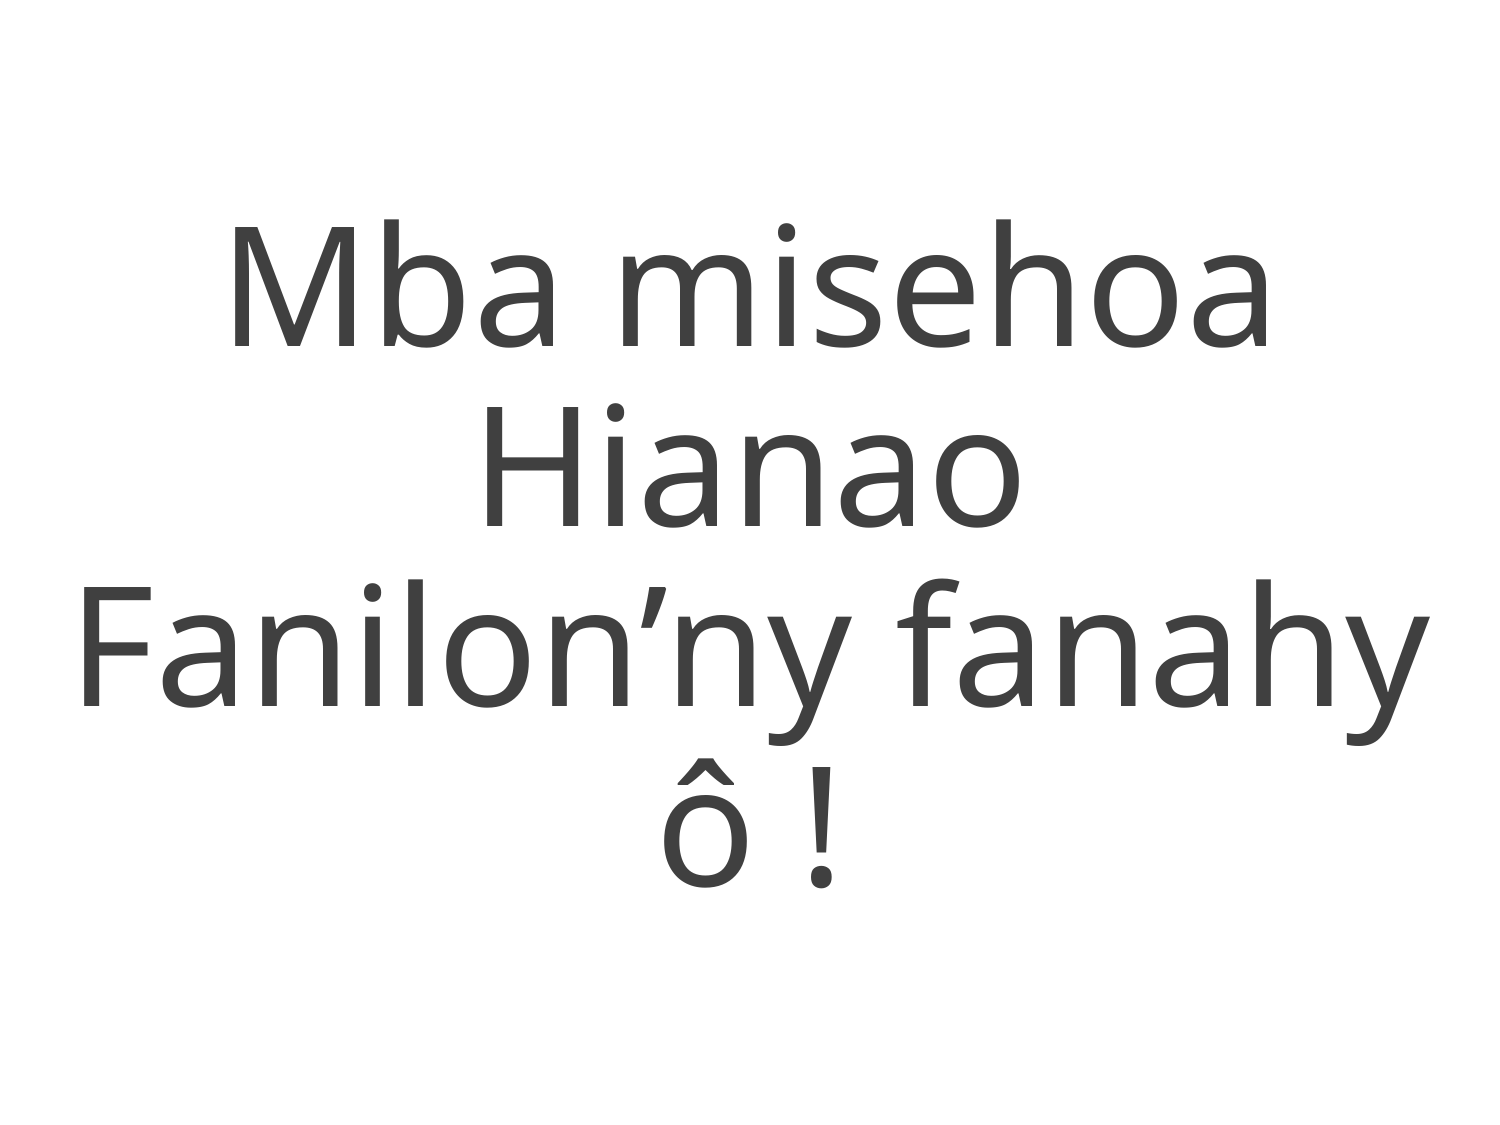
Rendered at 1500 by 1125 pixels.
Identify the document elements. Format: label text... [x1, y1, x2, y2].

title Mba misehoa Hianao Fanilon’ny fanahy ô ! [0, 453, 1500, 672]
